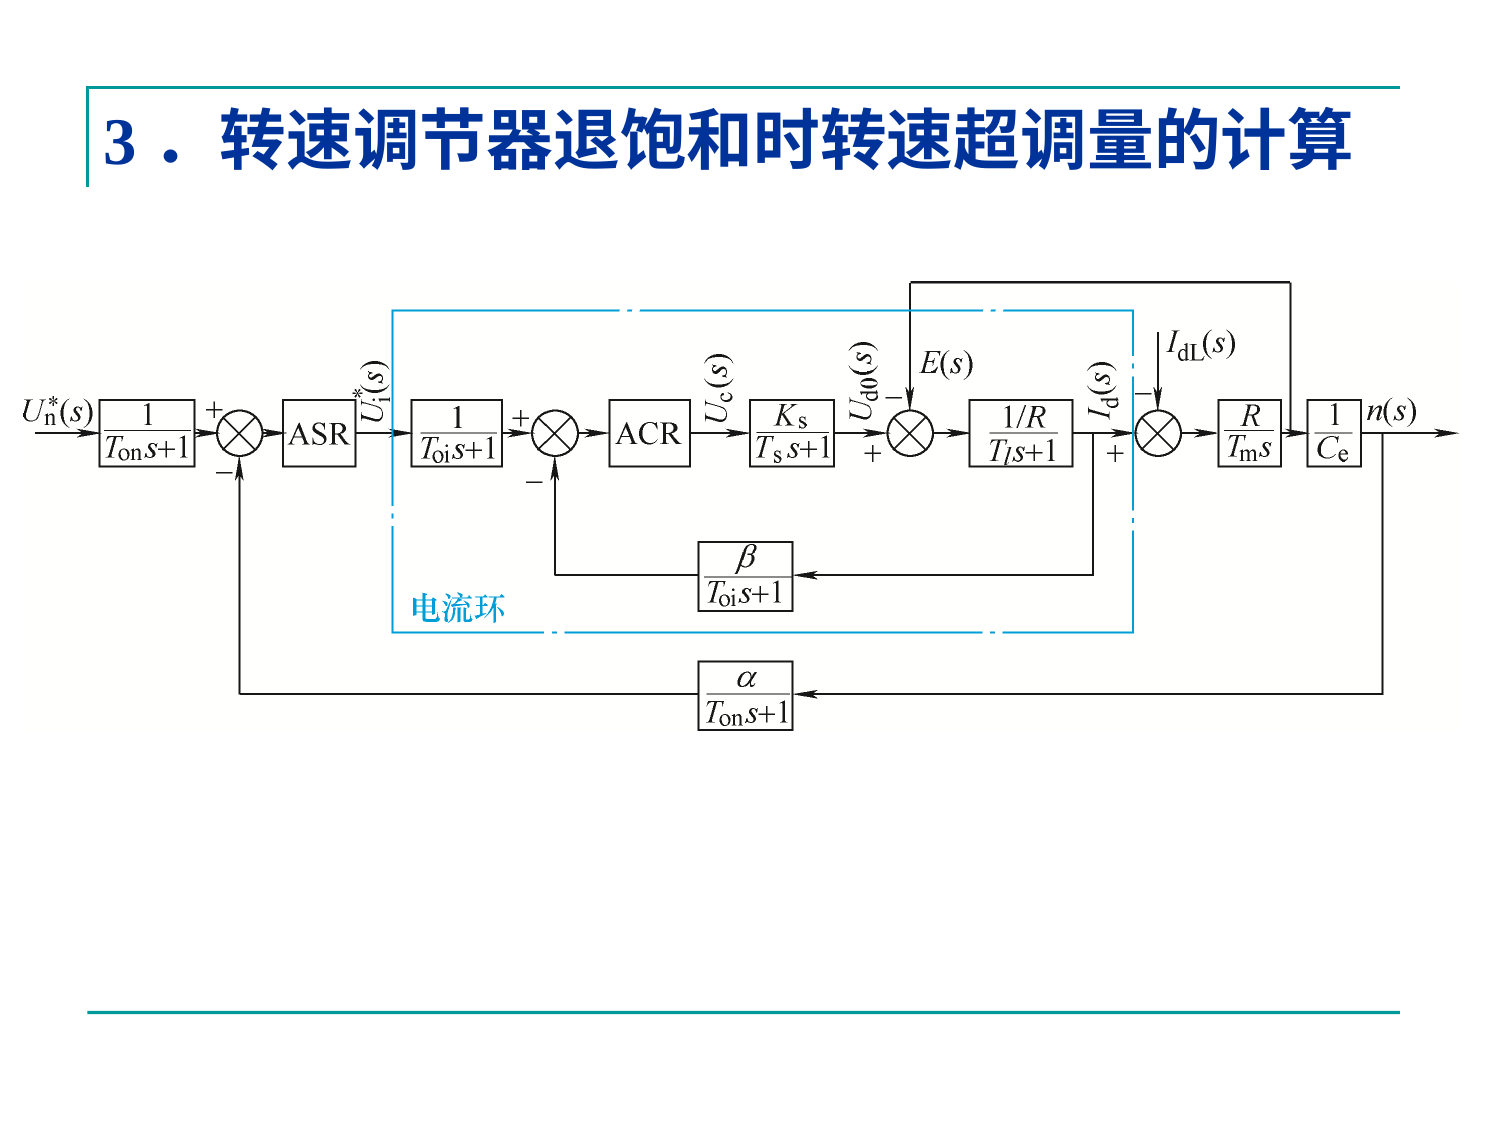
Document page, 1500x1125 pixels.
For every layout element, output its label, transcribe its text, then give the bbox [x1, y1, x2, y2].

title 3．转速调节器退饱和时转速超调量的计算 [88, 90, 1428, 186]
picture [23, 281, 1459, 731]
